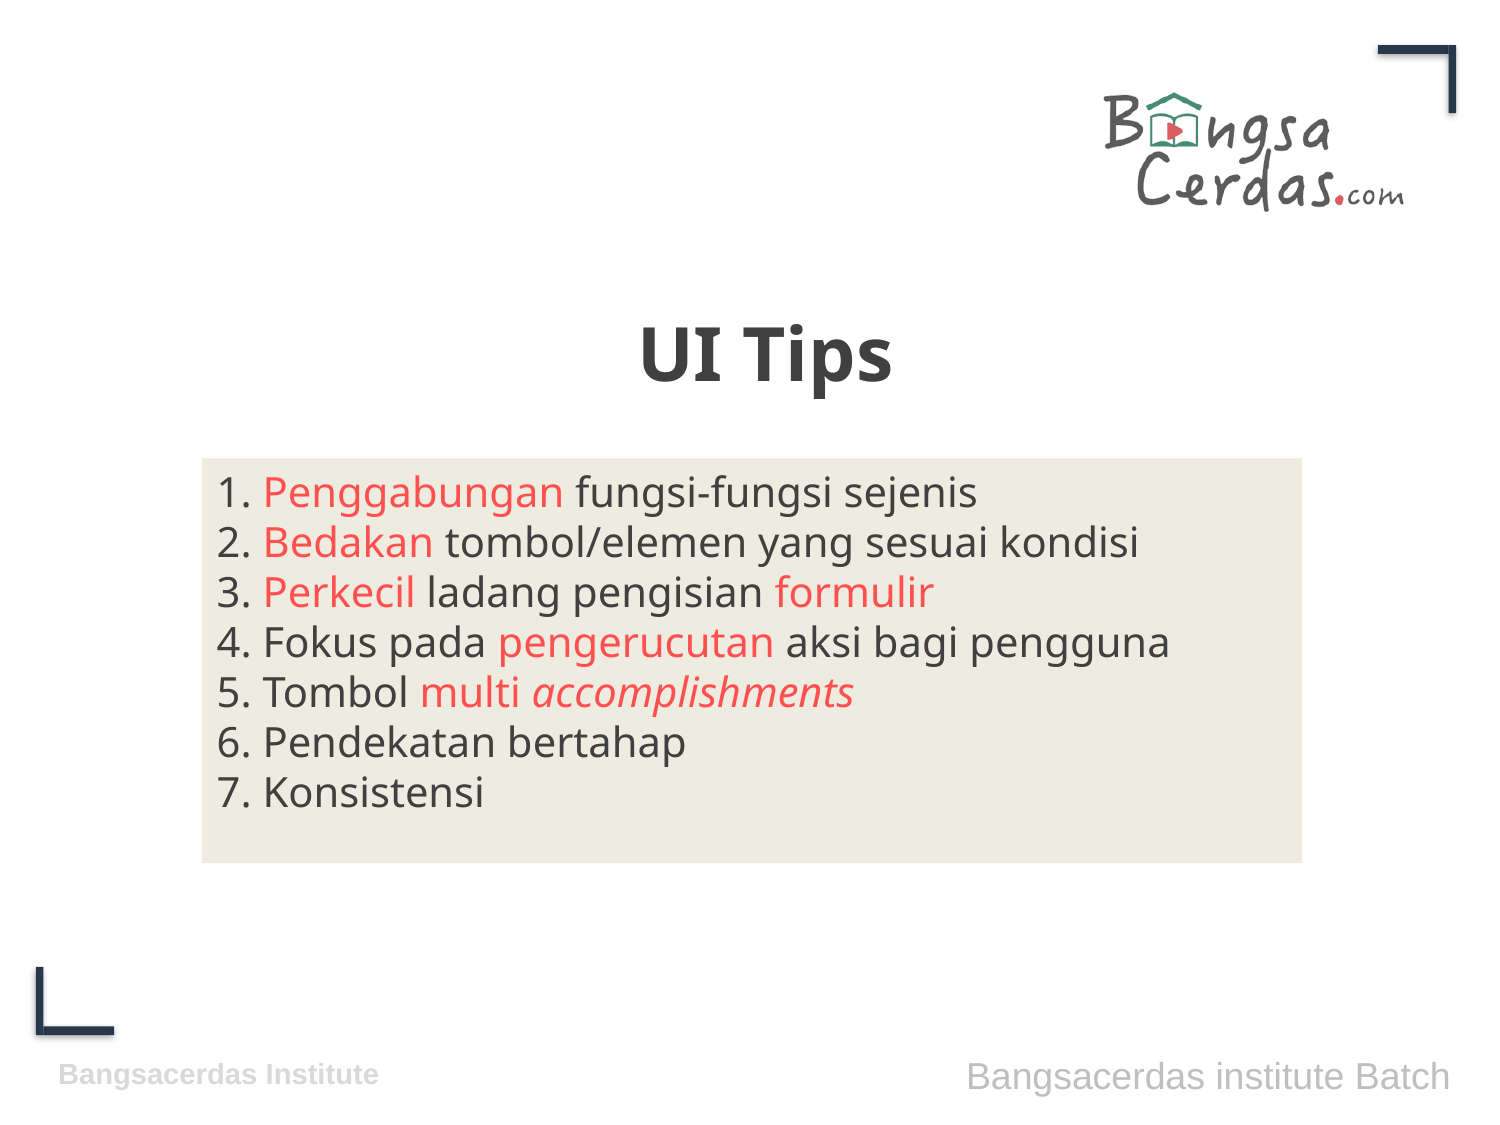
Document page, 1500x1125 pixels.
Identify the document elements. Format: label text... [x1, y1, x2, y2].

text_box UI Tips [527, 299, 1003, 404]
text_box 1. Penggabungan fungsi-fungsi sejenis 2. Bedakan tombol/elemen yang sesuai kondisi 3. Perkecil ladang pengisian formulir 4. Fokus pada pengerucutan aksi bagi pengguna 5. Tombol multi accomplishments 6. Pendekatan bertahap 7. Konsistensi [201, 458, 1302, 864]
